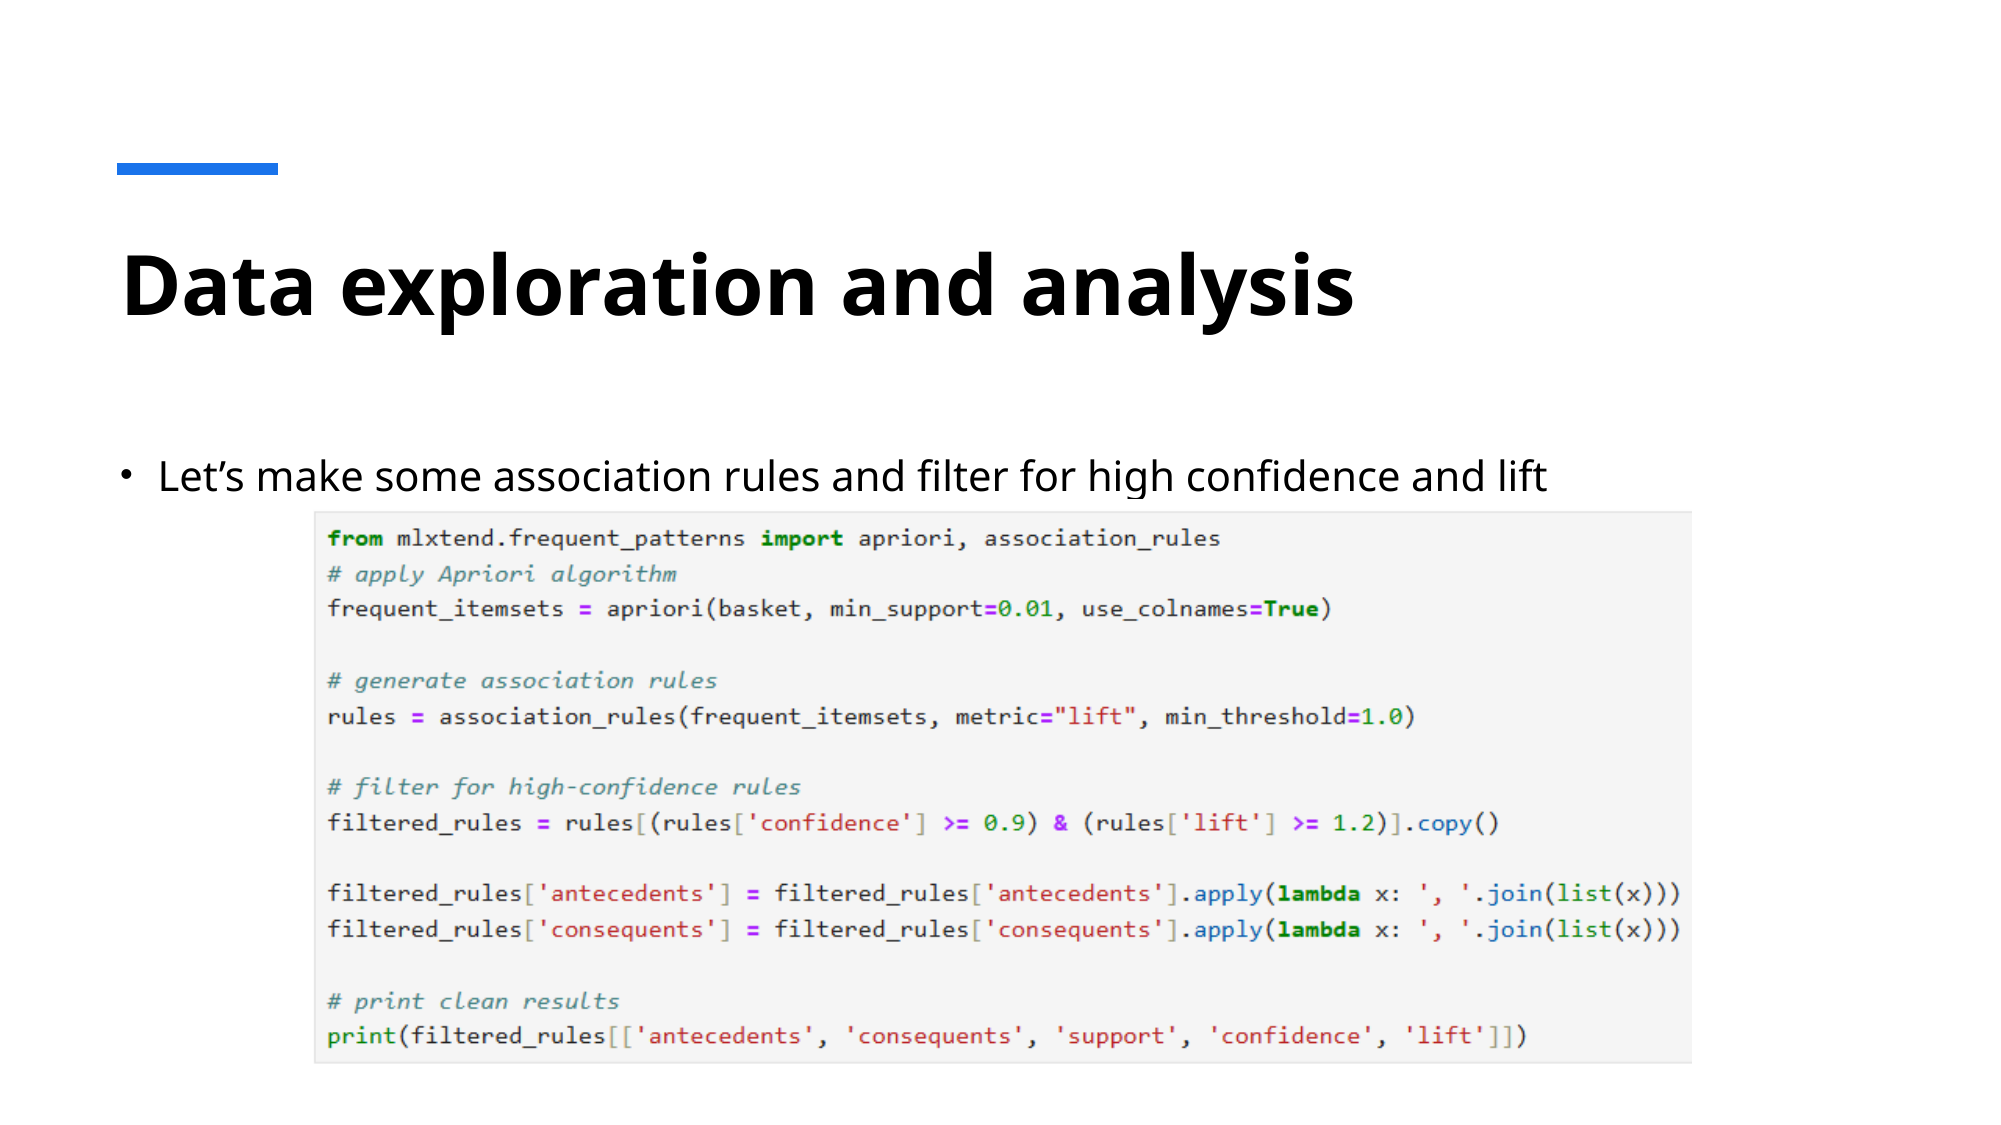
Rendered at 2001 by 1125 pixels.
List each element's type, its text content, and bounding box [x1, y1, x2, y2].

title Data exploration and analysis [105, 224, 1892, 405]
picture [305, 499, 1692, 1078]
list Let’s make some association rules and filter for high confidence and lift [105, 431, 1892, 1017]
